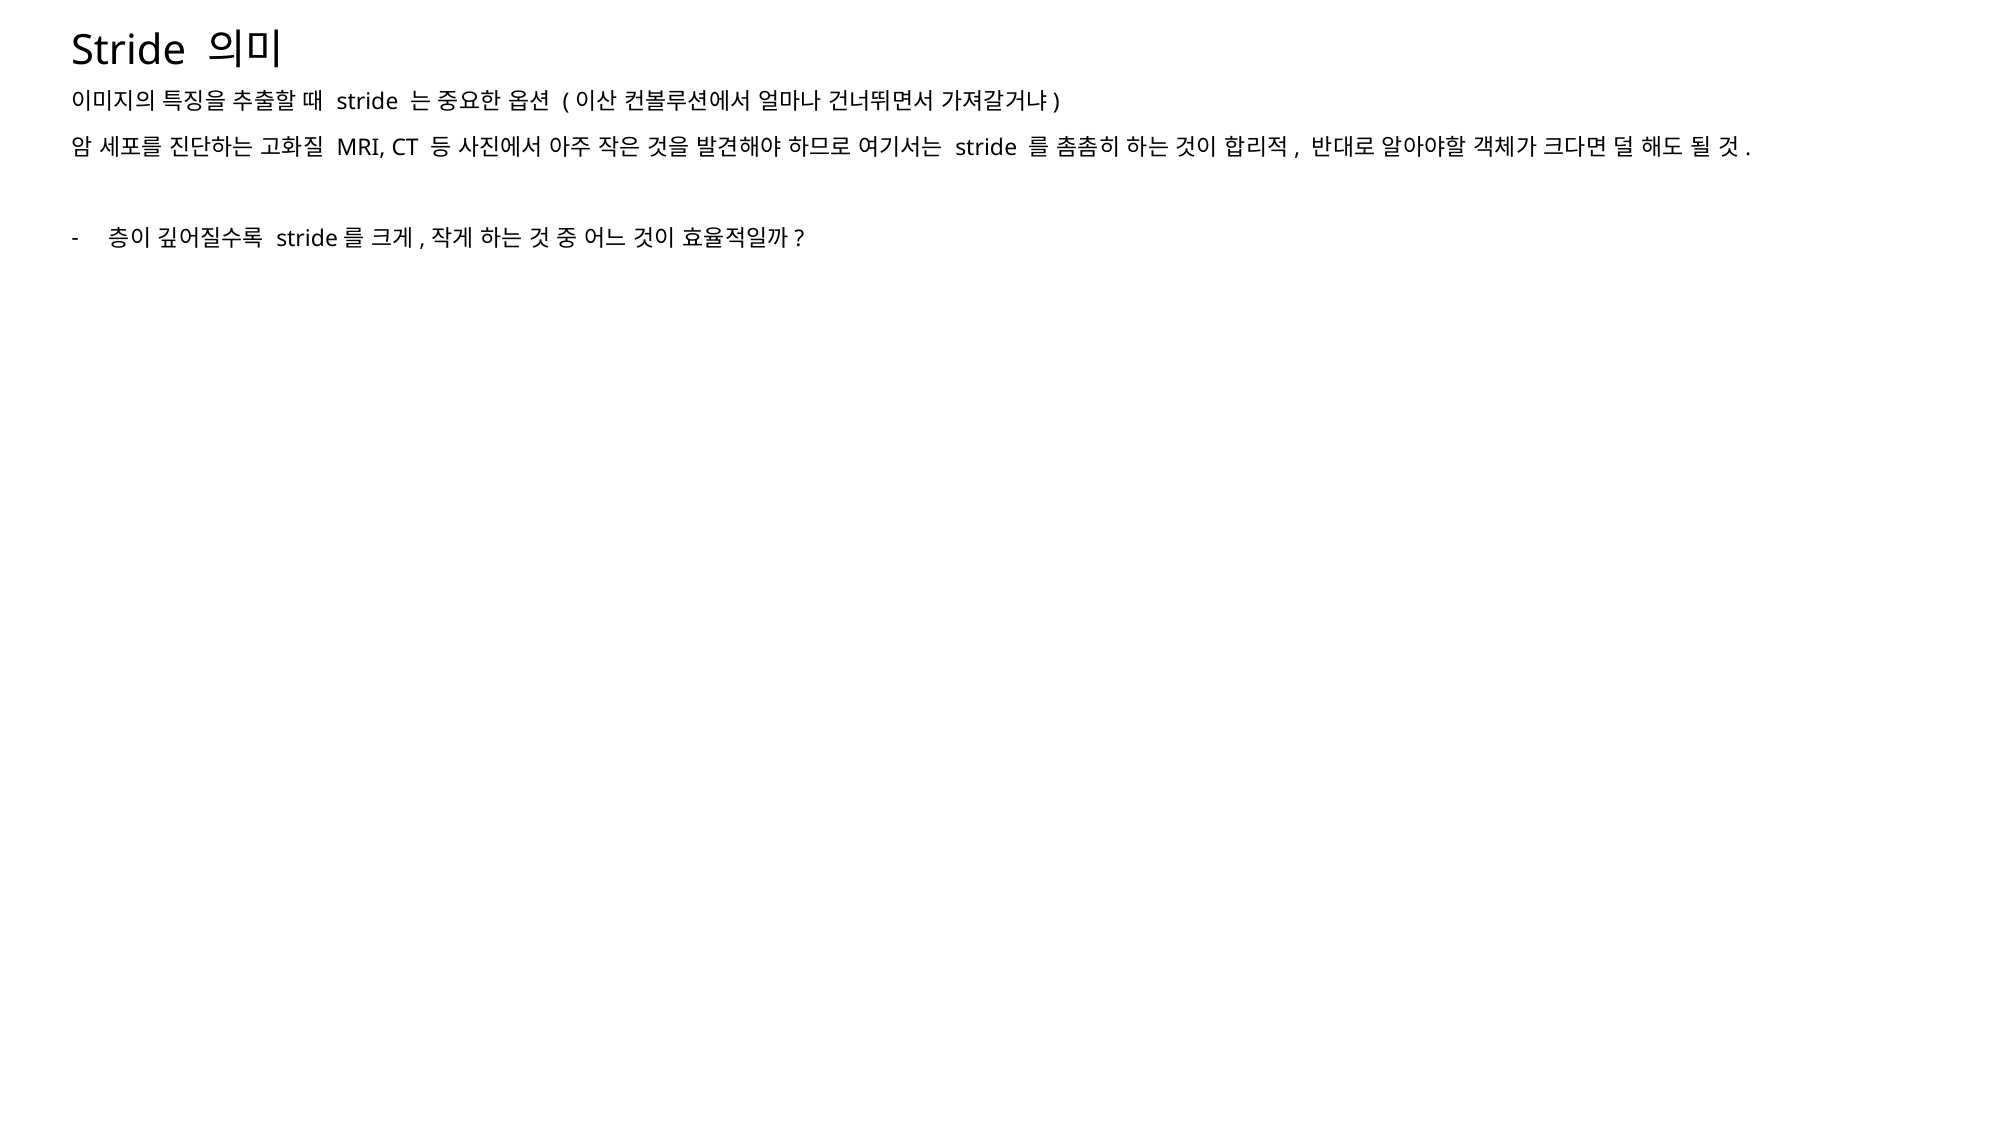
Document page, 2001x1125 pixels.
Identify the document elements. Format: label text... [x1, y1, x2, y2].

title Stride 의미 [56, 14, 1461, 82]
list 이미지의 특징을 추출할 때 stride 는 중요한 옵션 (이산 컨볼루션에서 얼마나 건너뛰면서 가져갈거냐) 암 세포를 진단하는 고화질 MRI, CT 등 사진에서 아주 작은 것을 발견해야 하므로 여기서는 stride 를 촘촘히 하는 것이 합리적, 반대로 알아야할 객체가 크다면 덜 해도 될 것. 층이 깊어질수록 stride를 크게,작게 하는 것 중 어느 것이 효율적일까? [56, 82, 1947, 1082]
